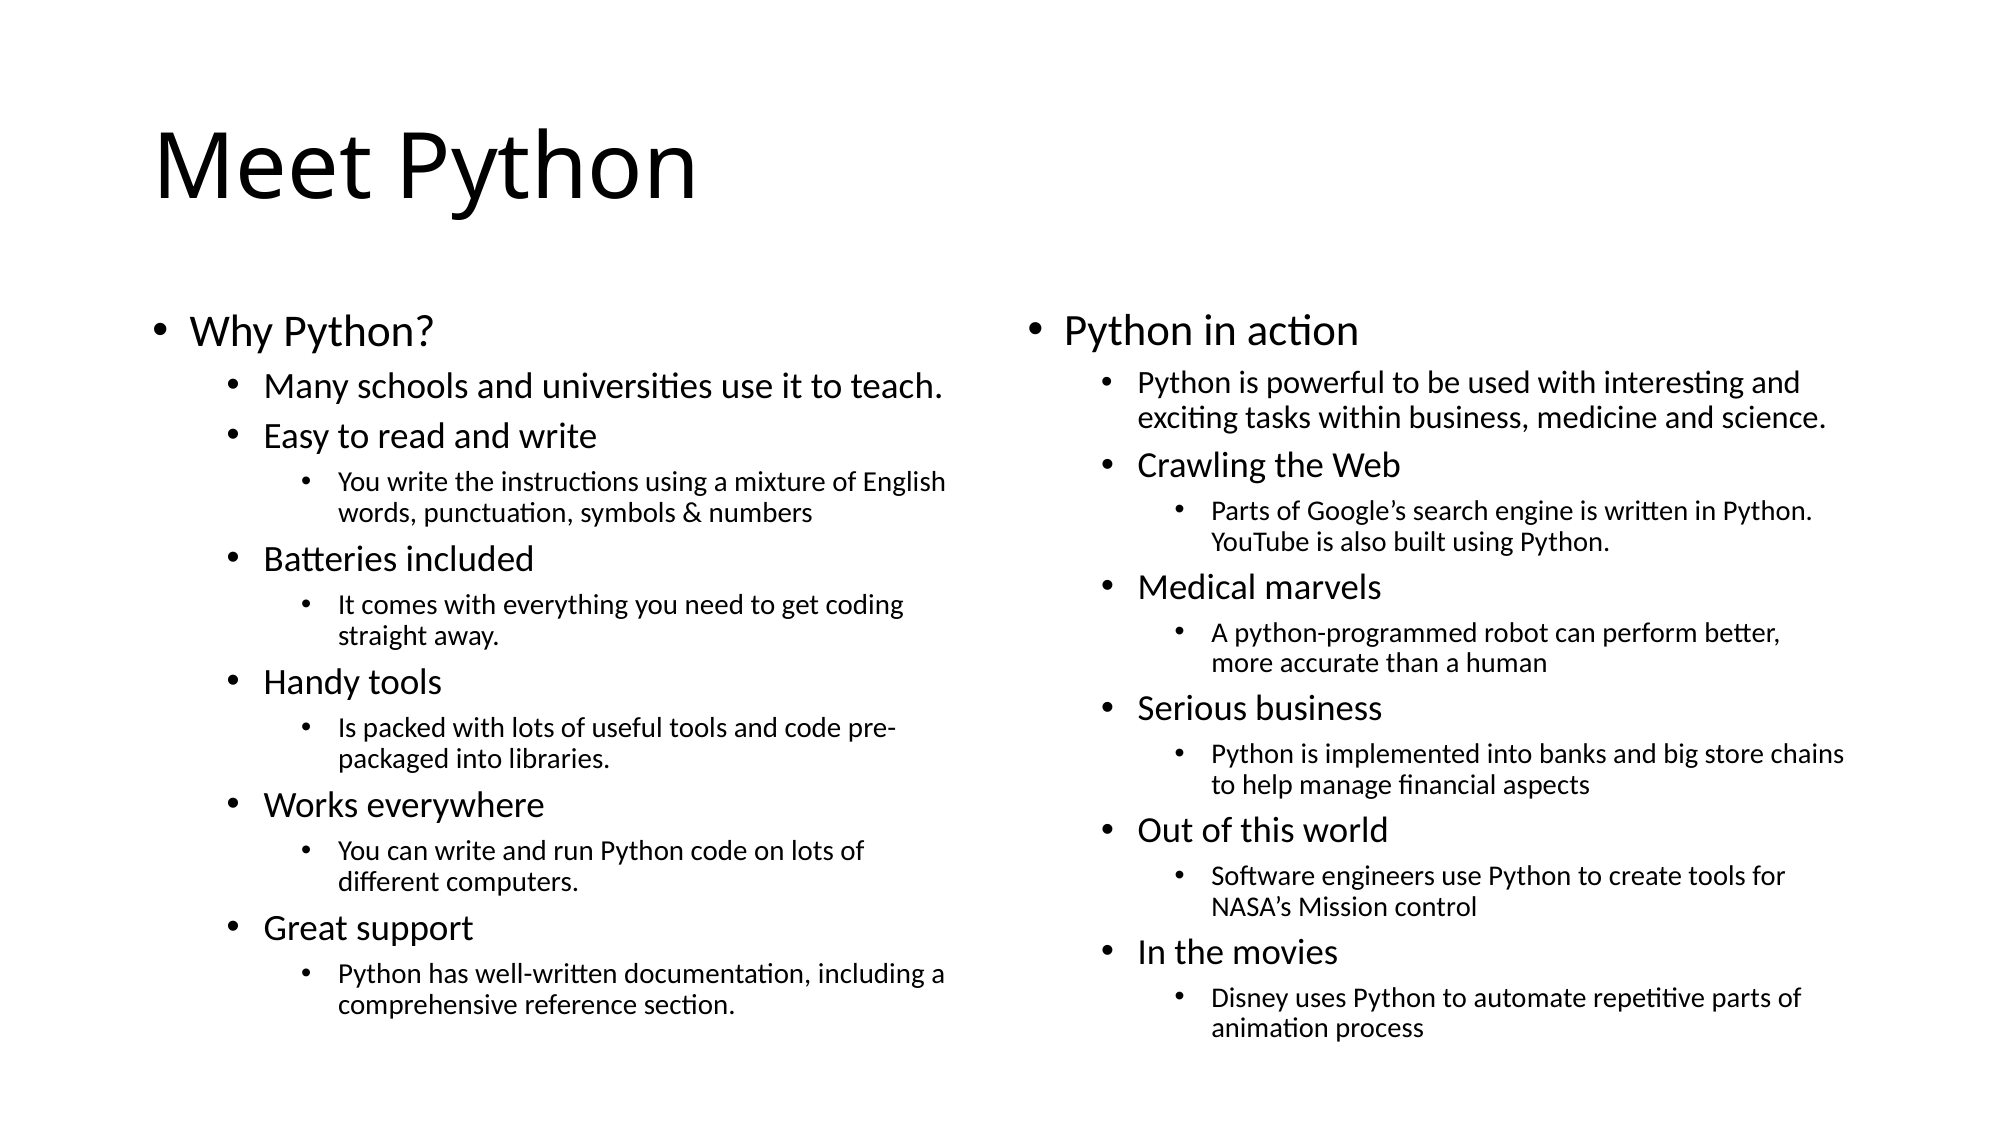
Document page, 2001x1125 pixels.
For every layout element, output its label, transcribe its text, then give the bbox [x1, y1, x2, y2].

title Meet Python [137, 59, 1863, 278]
list Python in action Python is powerful to be used with interesting and exciting tasks within business, medicine and science. Crawling the Web Parts of Google’s search engine is written in Python. YouTube is also built using Python. Medical marvels A python-programmed robot can perform better, more accurate than a human Serious business Python is implemented into banks and big store chains to help manage financial aspects Out of this world Software engineers use Python to create tools for NASA’s Mission control In the movies Disney uses Python to automate repetitive parts of animation process [1012, 299, 1863, 1083]
list Why Python? Many schools and universities use it to teach. Easy to read and write You write the instructions using a mixture of English words, punctuation, symbols & numbers Batteries included It comes with everything you need to get coding straight away. Handy tools Is packed with lots of useful tools and code pre-packaged into libraries. Works everywhere You can write and run Python code on lots of different computers. Great support Python has well-written documentation, including a comprehensive reference section. [137, 299, 988, 1034]
